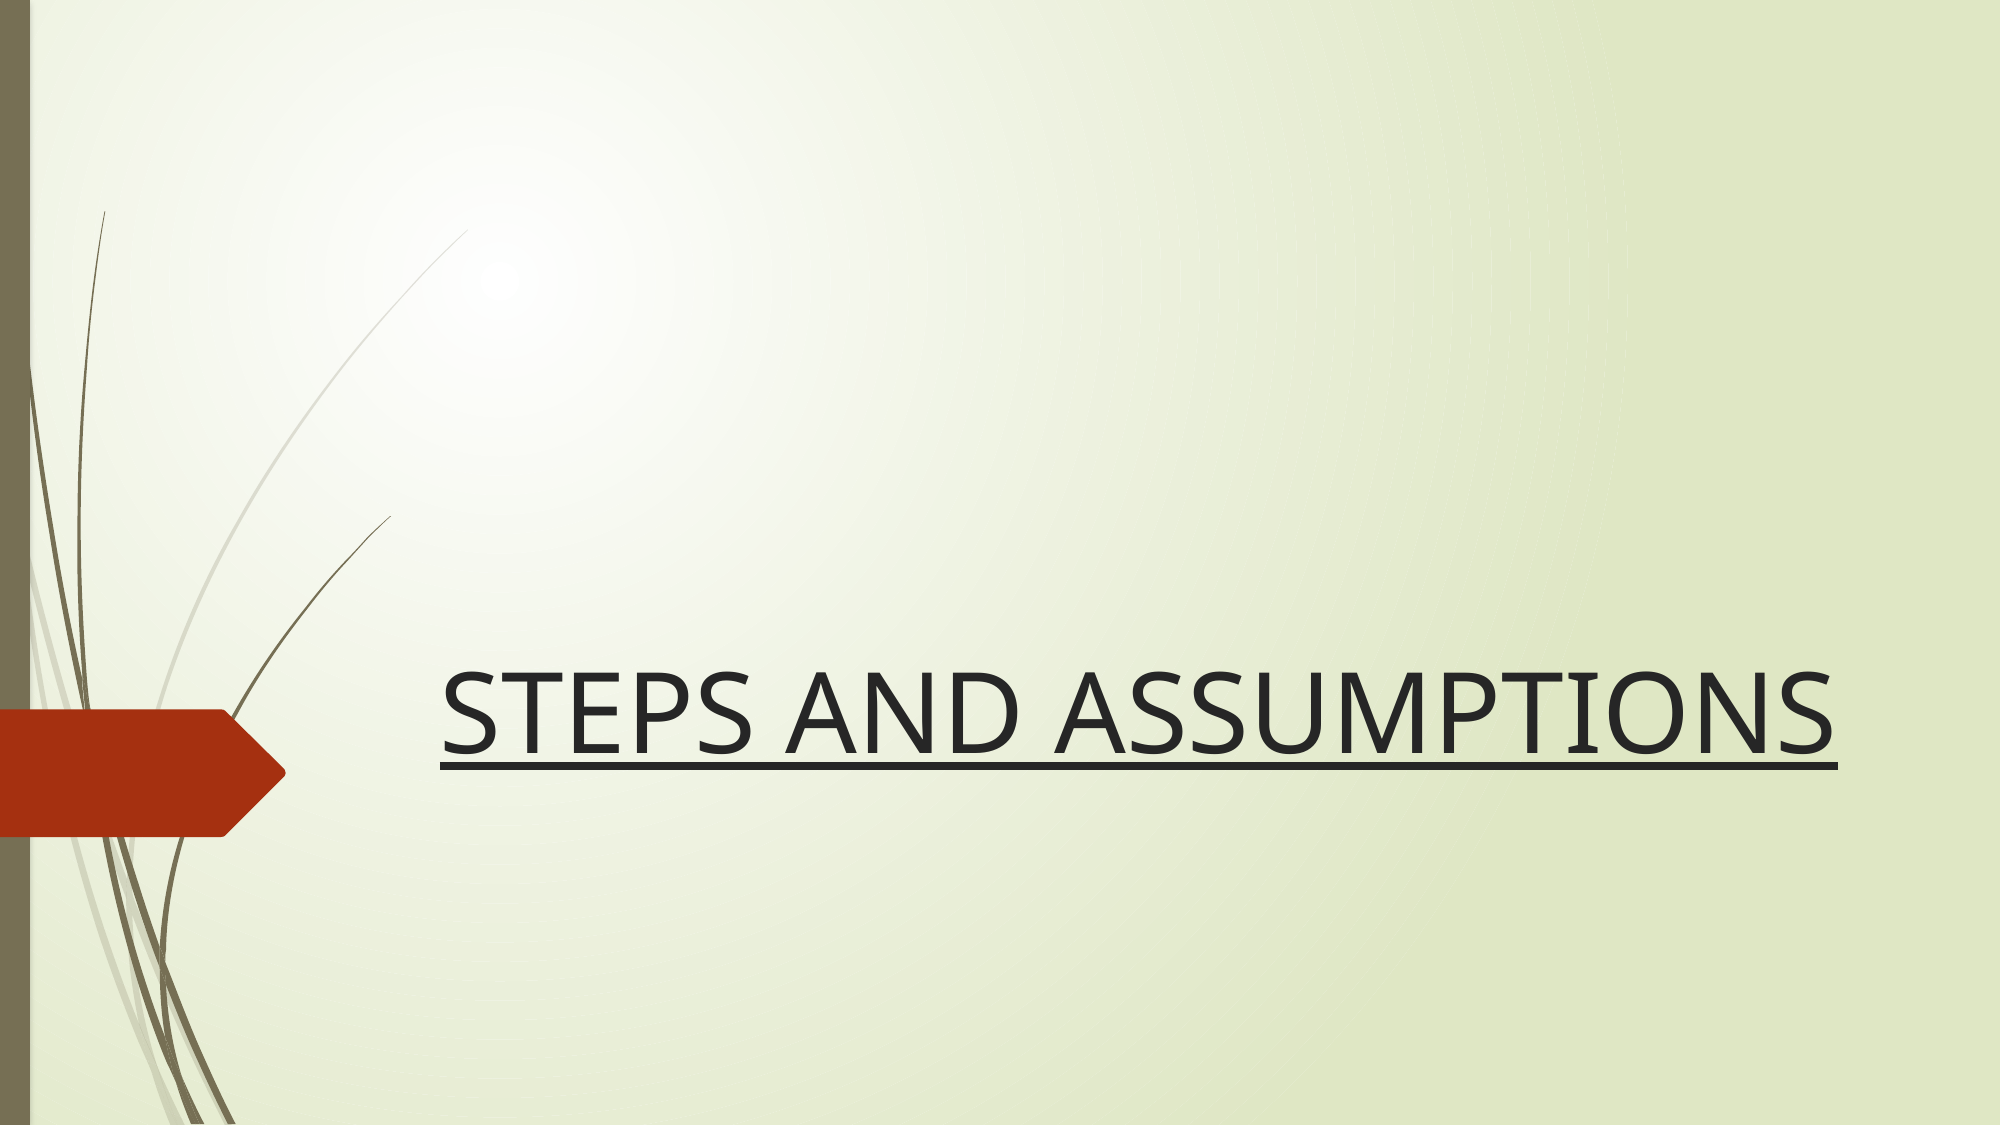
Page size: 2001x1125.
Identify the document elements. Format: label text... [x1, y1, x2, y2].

title STEPS AND ASSUMPTIONS [424, 412, 1888, 784]
